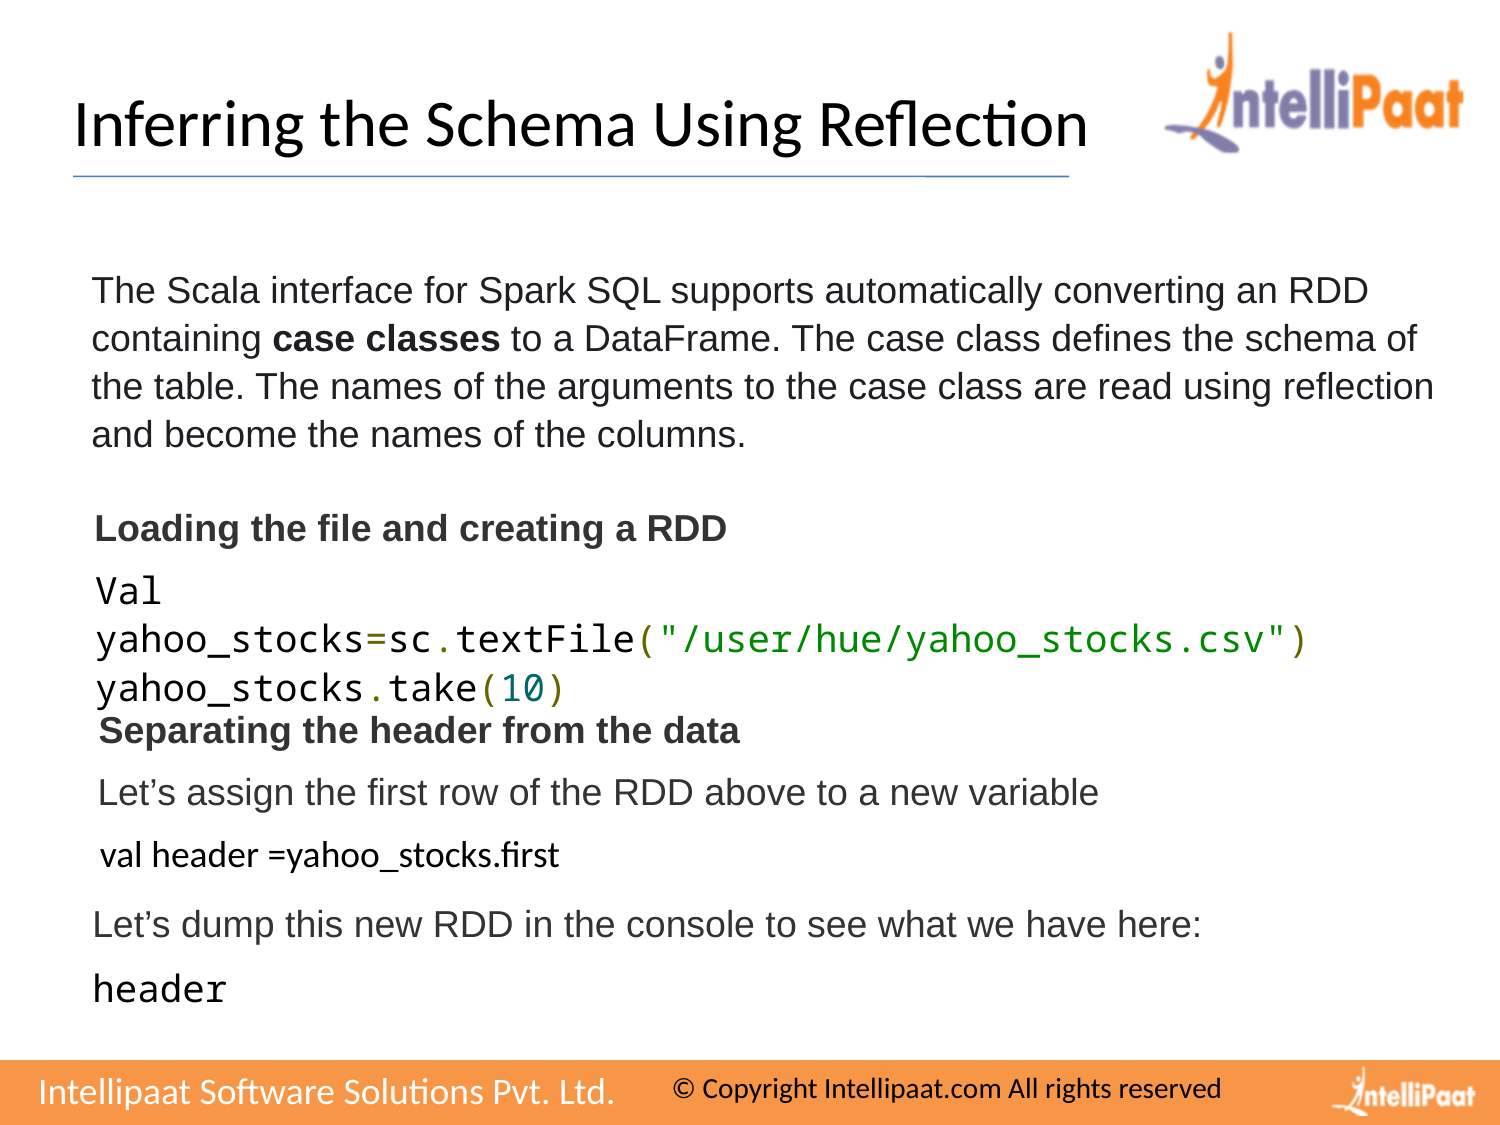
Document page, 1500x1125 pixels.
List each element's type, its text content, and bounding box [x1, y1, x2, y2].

text_box header [77, 954, 243, 1018]
text_box Let’s assign the first row of the RDD above to a new variable [82, 760, 1172, 821]
text_box Val yahoo_stocks=sc.textFile("/user/hue/yahoo_stocks.csv") yahoo_stocks.take(10) [80, 556, 1380, 716]
text_box Inferring the Schema Using Reflection [0, 72, 1170, 232]
picture [1324, 1066, 1493, 1116]
text_box Loading the file and creating a RDD [79, 492, 744, 556]
text_box val header =yahoo_stocks.first [84, 822, 576, 882]
text_box Let’s dump this new RDD in the console to see what we have here: [77, 889, 1341, 953]
text_box The Scala interface for Spark SQL supports automatically converting an RDD containing case classes to a DataFrame. The case class defines the schema of the table. The names of the arguments to the case class are read using reflection and become the names of the columns. [76, 255, 1471, 463]
picture [1121, 28, 1473, 159]
text_box Separating the header from the data [83, 695, 756, 759]
